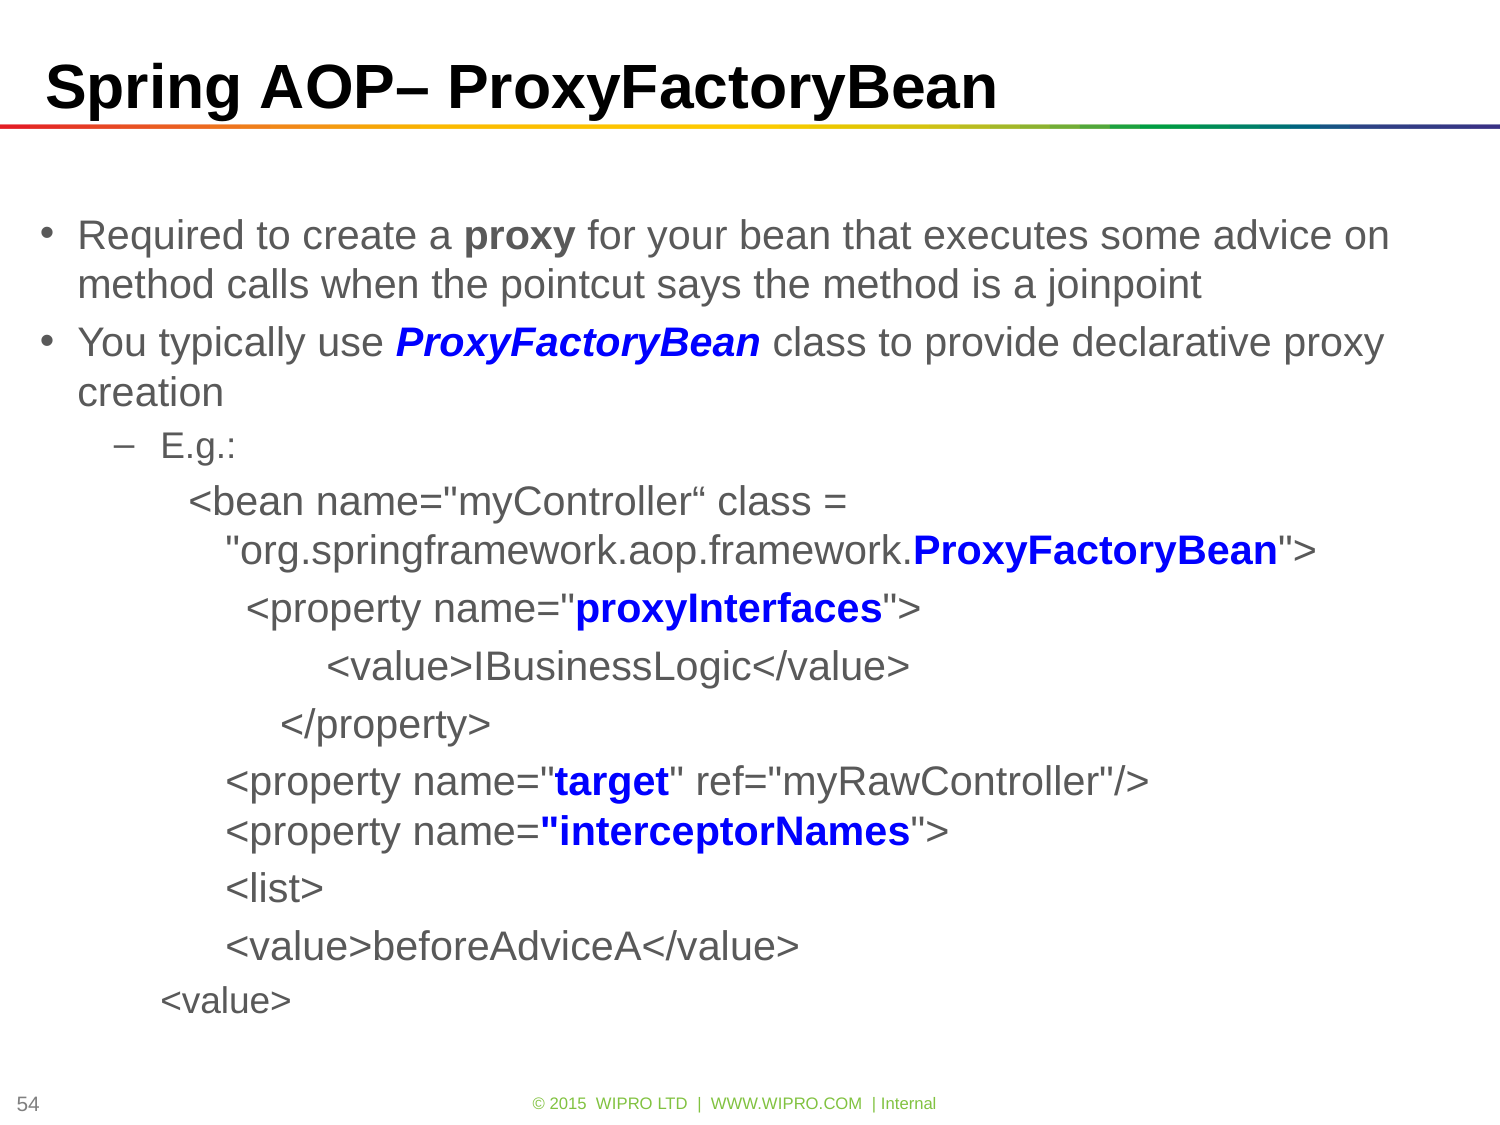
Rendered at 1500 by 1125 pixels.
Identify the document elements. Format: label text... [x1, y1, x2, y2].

list Required to create a proxy for your bean that executes some advice on method calls when the pointcut says the method is a joinpoint You typically use ProxyFactoryBean class to provide declarative proxy creation E.g.: <bean name="myController“ class = "org.springframework.aop.framework.ProxyFactoryBean"> <property name="proxyInterfaces"> <value>IBusinessLogic</value> </property> <property name="target" ref="myRawController"/> <property name="interceptorNames"> <list> <value>beforeAdviceA</value> <value> [24, 200, 1470, 1030]
title Spring AOP– ProxyFactoryBean [29, 38, 1381, 130]
